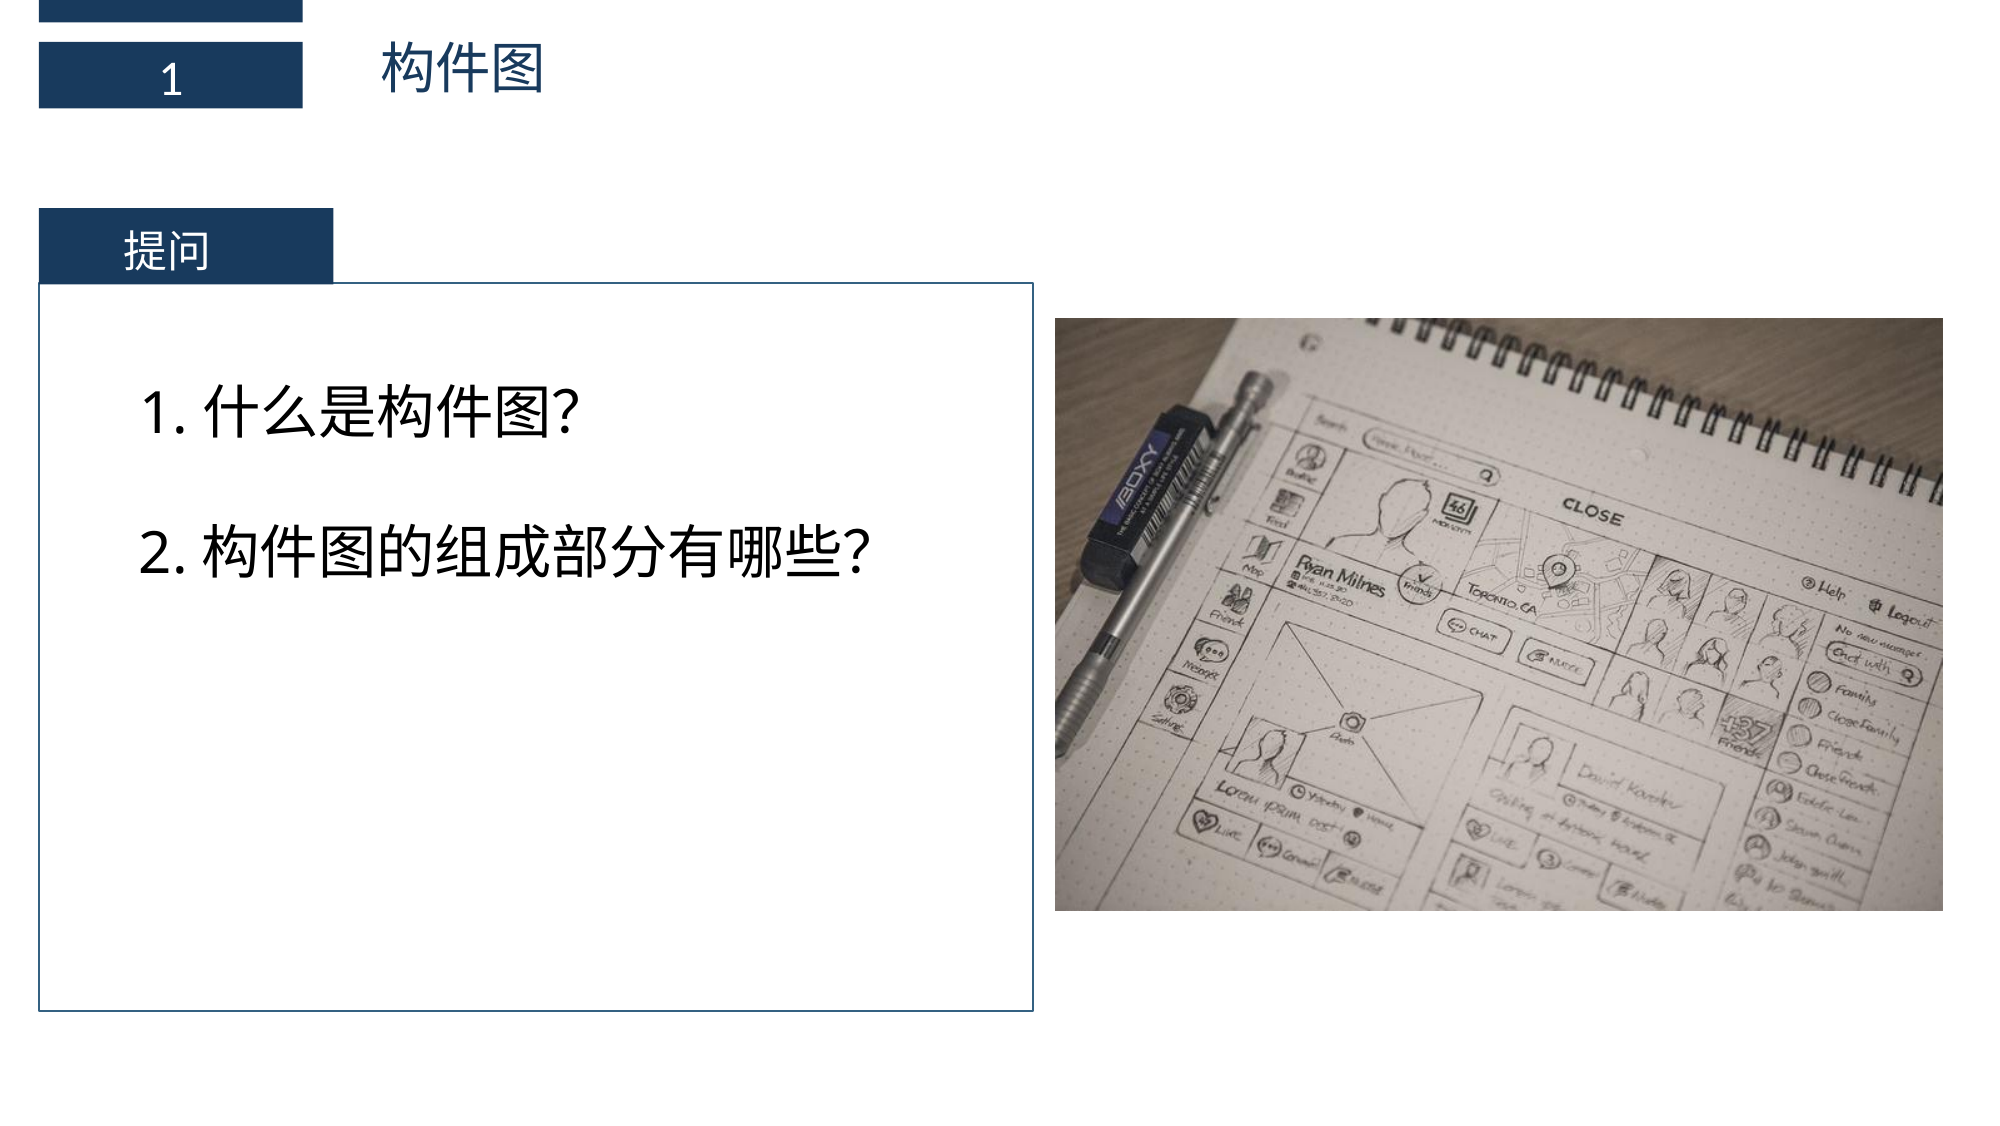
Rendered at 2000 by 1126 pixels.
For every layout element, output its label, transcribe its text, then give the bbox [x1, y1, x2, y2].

text_box 1 [37, 40, 305, 111]
text_box [366, 22, 1360, 105]
text_box 构件图 [365, 26, 1359, 108]
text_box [38, 207, 1034, 1012]
picture [1054, 318, 1943, 911]
text_box [37, 0, 305, 24]
